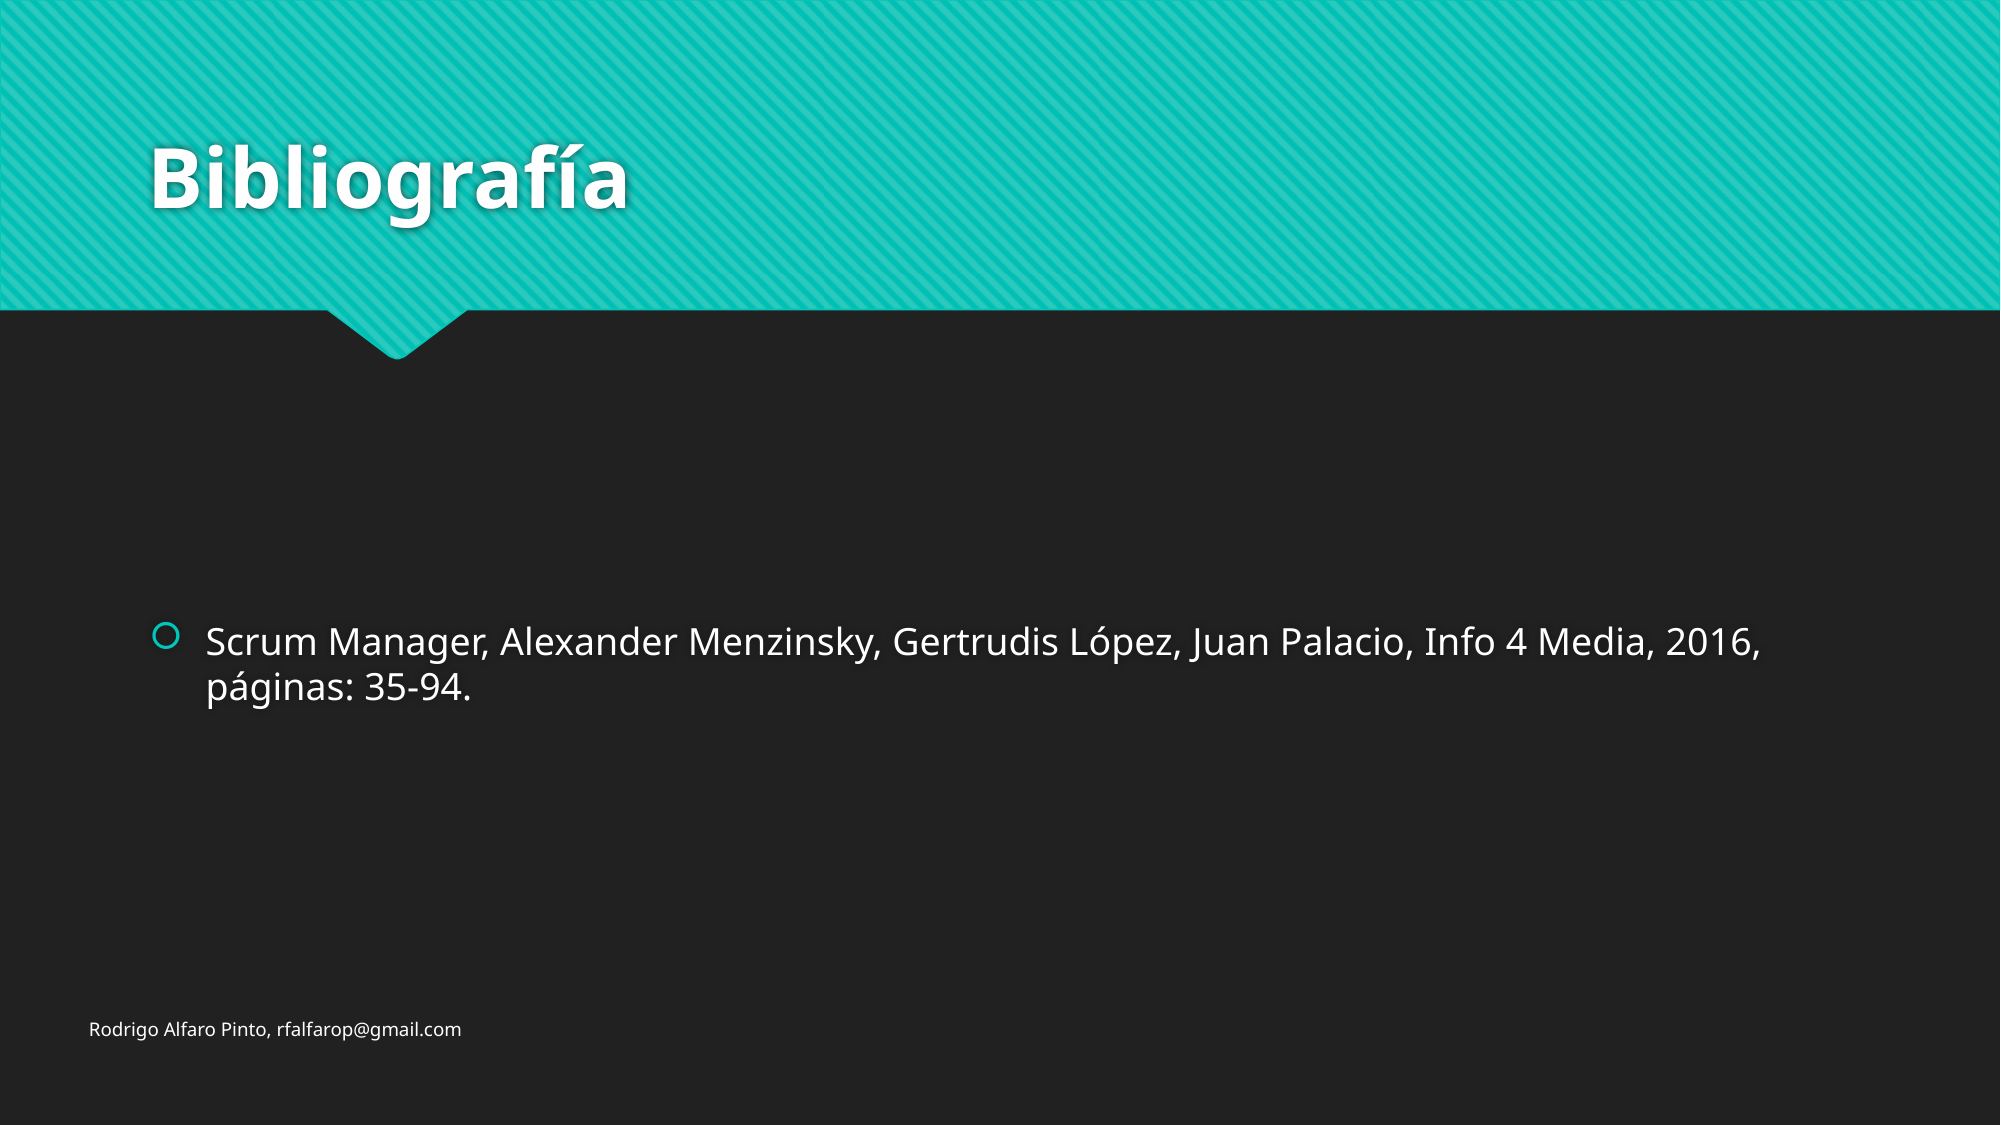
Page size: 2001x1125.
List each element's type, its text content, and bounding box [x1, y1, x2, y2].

footer Rodrigo Alfaro Pinto, rfalfarop@gmail.com [74, 991, 1493, 1051]
title Bibliografía [132, 73, 1868, 233]
list Scrum Manager, Alexander Menzinsky, Gertrudis López, Juan Palacio, Info 4 Media, 2016, páginas: 35-94. [134, 364, 1866, 962]
